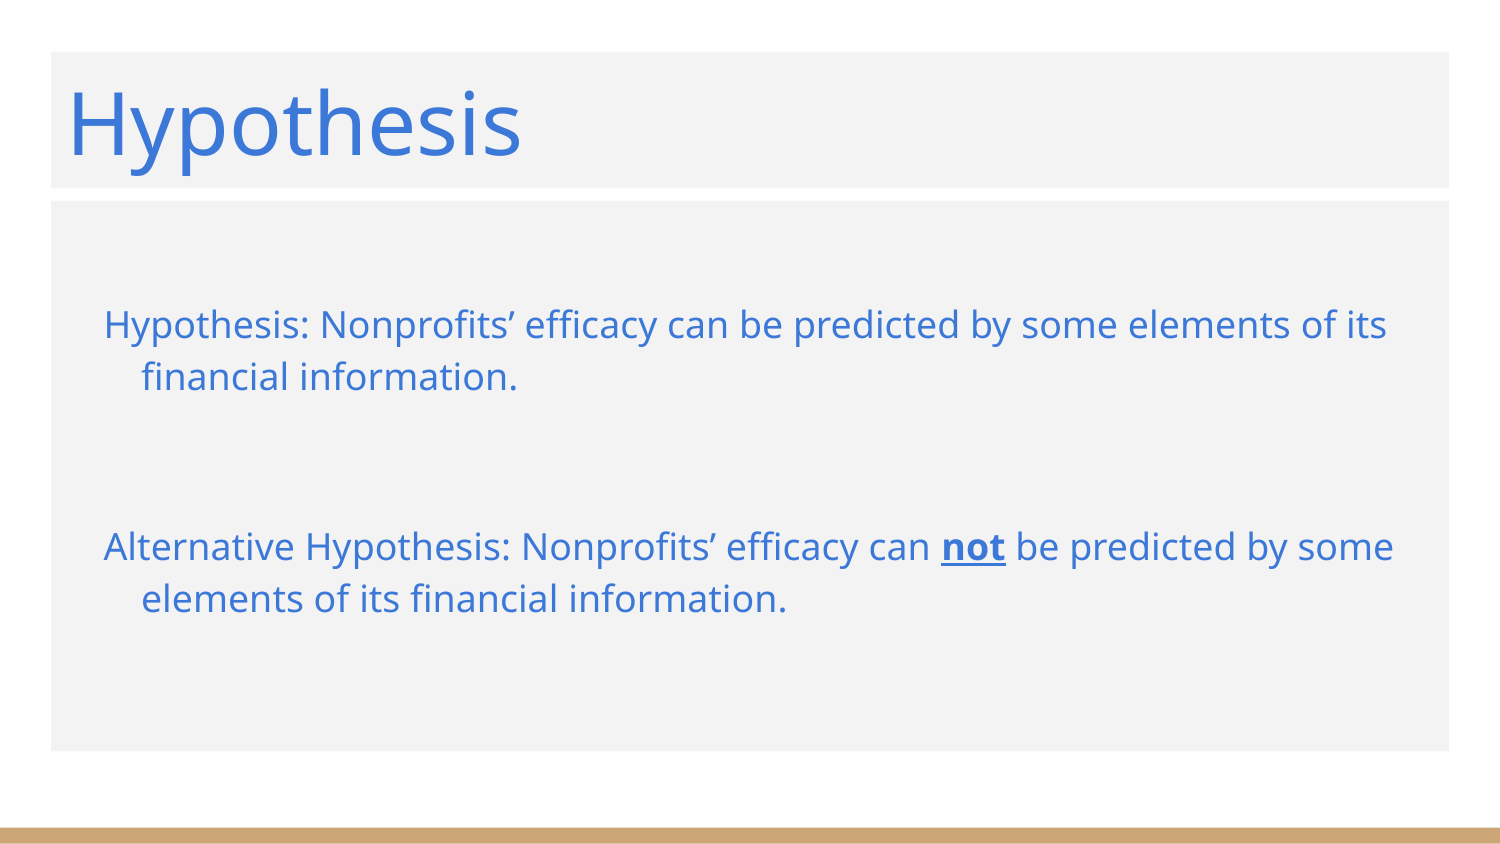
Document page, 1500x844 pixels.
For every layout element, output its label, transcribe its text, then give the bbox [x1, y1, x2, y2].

title Hypothesis [51, 51, 1449, 189]
list Hypothesis: Nonprofits’ efficacy can be predicted by some elements of its financial information. Alternative Hypothesis: Nonprofits’ efficacy can not be predicted by some elements of its financial information. [51, 200, 1449, 752]
